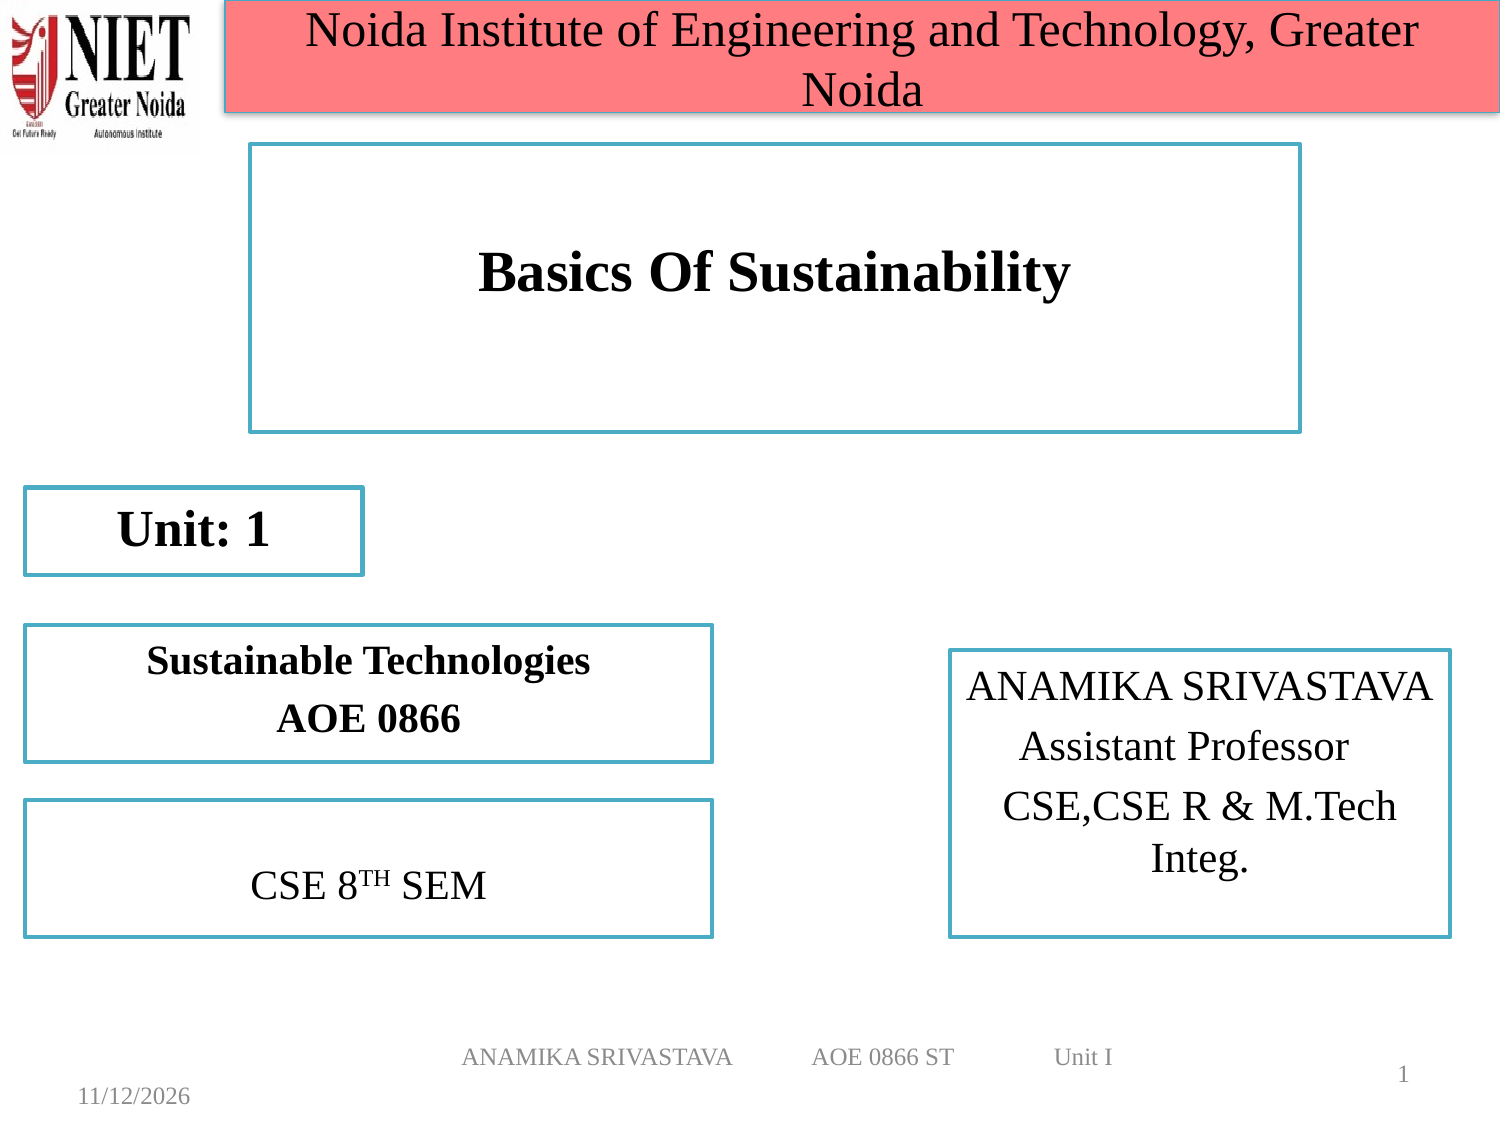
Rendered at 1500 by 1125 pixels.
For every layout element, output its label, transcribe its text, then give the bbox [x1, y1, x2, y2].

subtitle Basics Of Sustainability [248, 142, 1302, 434]
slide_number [62, 1065, 413, 1125]
text_box Sustainable Technologies AOE 0866 [23, 623, 714, 764]
text_box ANAMIKA SRIVASTAVA Assistant Professor CSE,CSE R & M.Tech Integ. [948, 648, 1452, 939]
text_box Unit: 1 [23, 485, 365, 577]
slide_number 1 [1074, 1042, 1425, 1103]
footer ANAMIKA SRIVASTAVA AOE 0866 ST Unit I [375, 1025, 1200, 1085]
picture [0, 0, 201, 156]
text_box CSE 8TH SEM [23, 798, 714, 939]
title Noida Institute of Engineering and Technology, Greater Noida [224, 0, 1500, 113]
